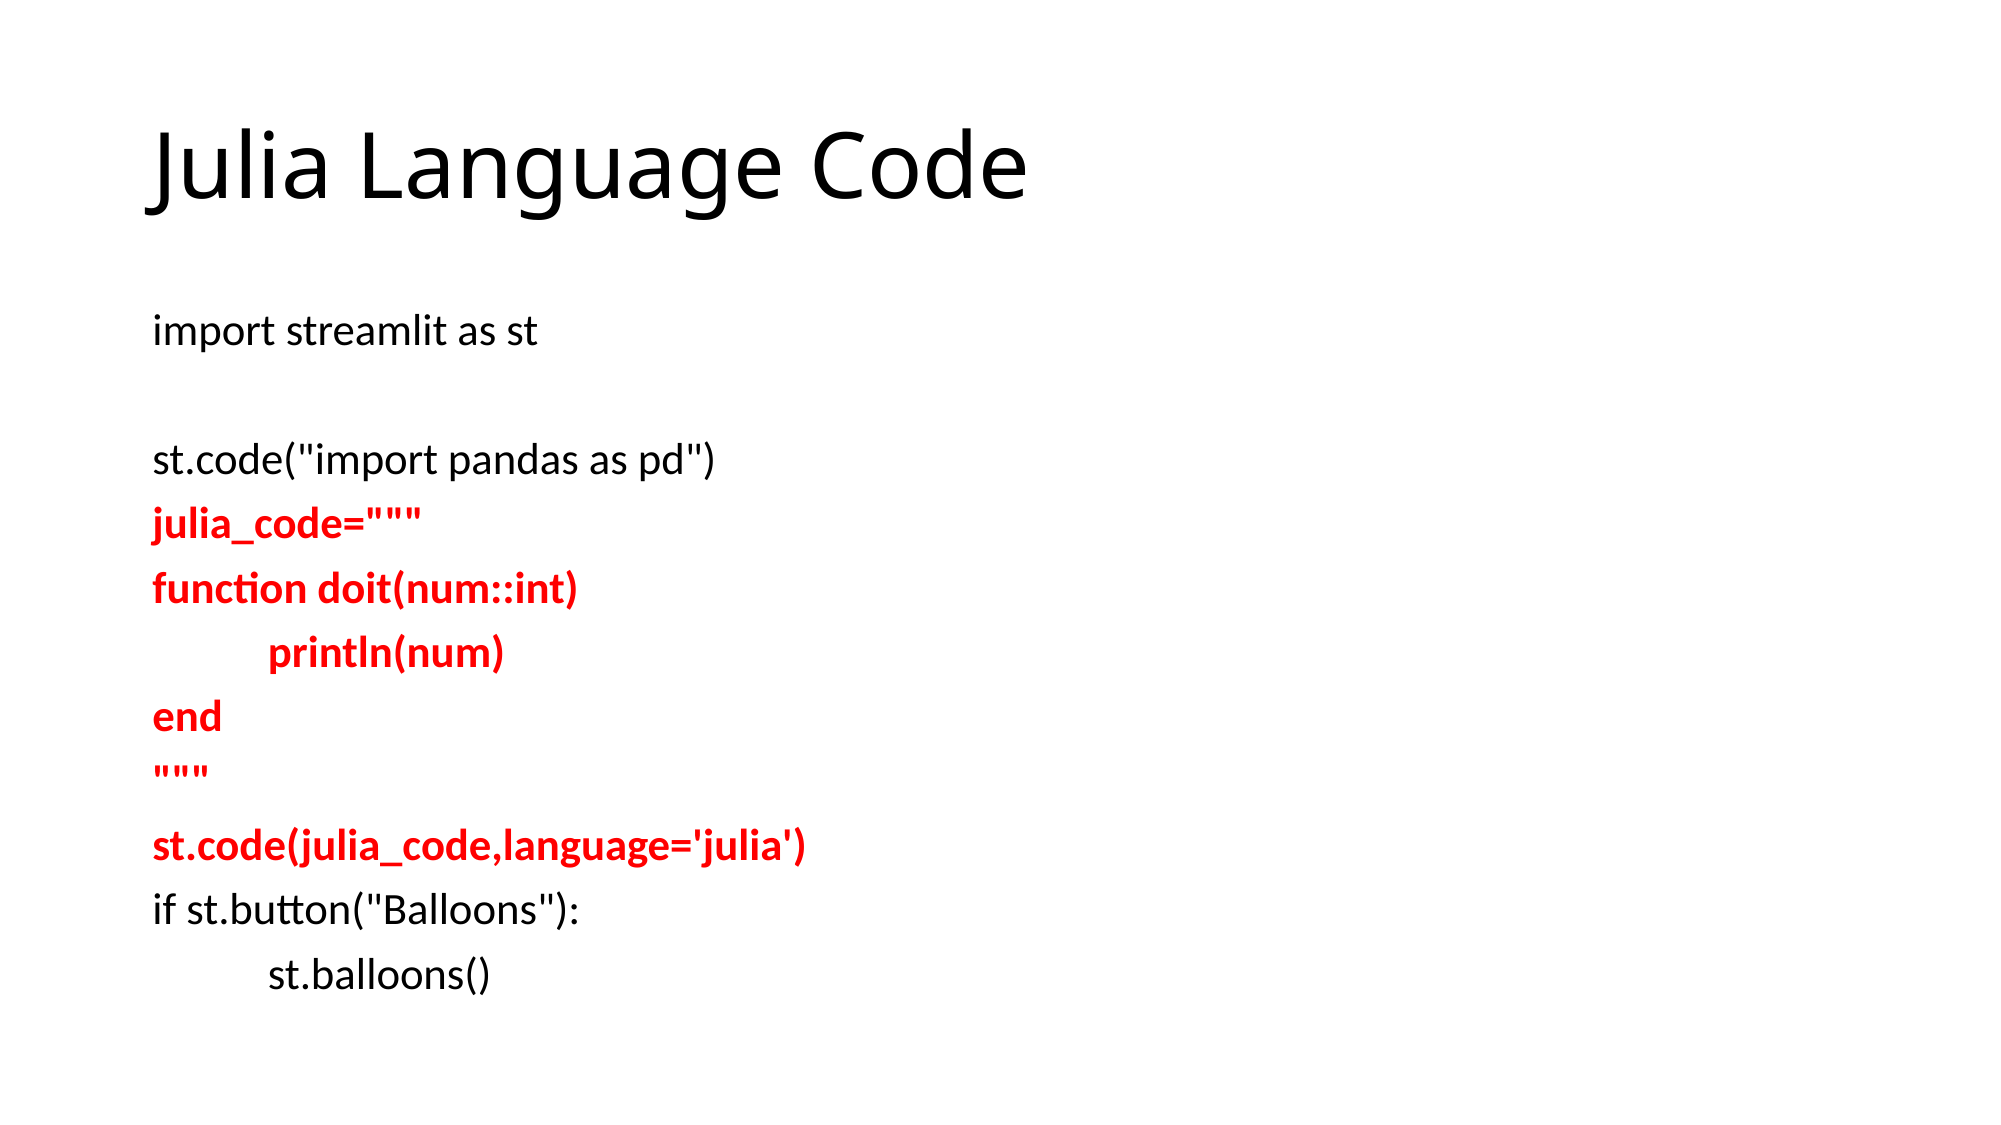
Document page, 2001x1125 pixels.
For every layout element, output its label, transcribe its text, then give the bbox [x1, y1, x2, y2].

title Julia Language Code [137, 59, 1863, 278]
list import streamlit as st st.code("import pandas as pd") julia_code=""" function doit(num::int) println(num) end """ st.code(julia_code,language='julia') if st.button("Balloons"): st.balloons() [137, 299, 1863, 1014]
